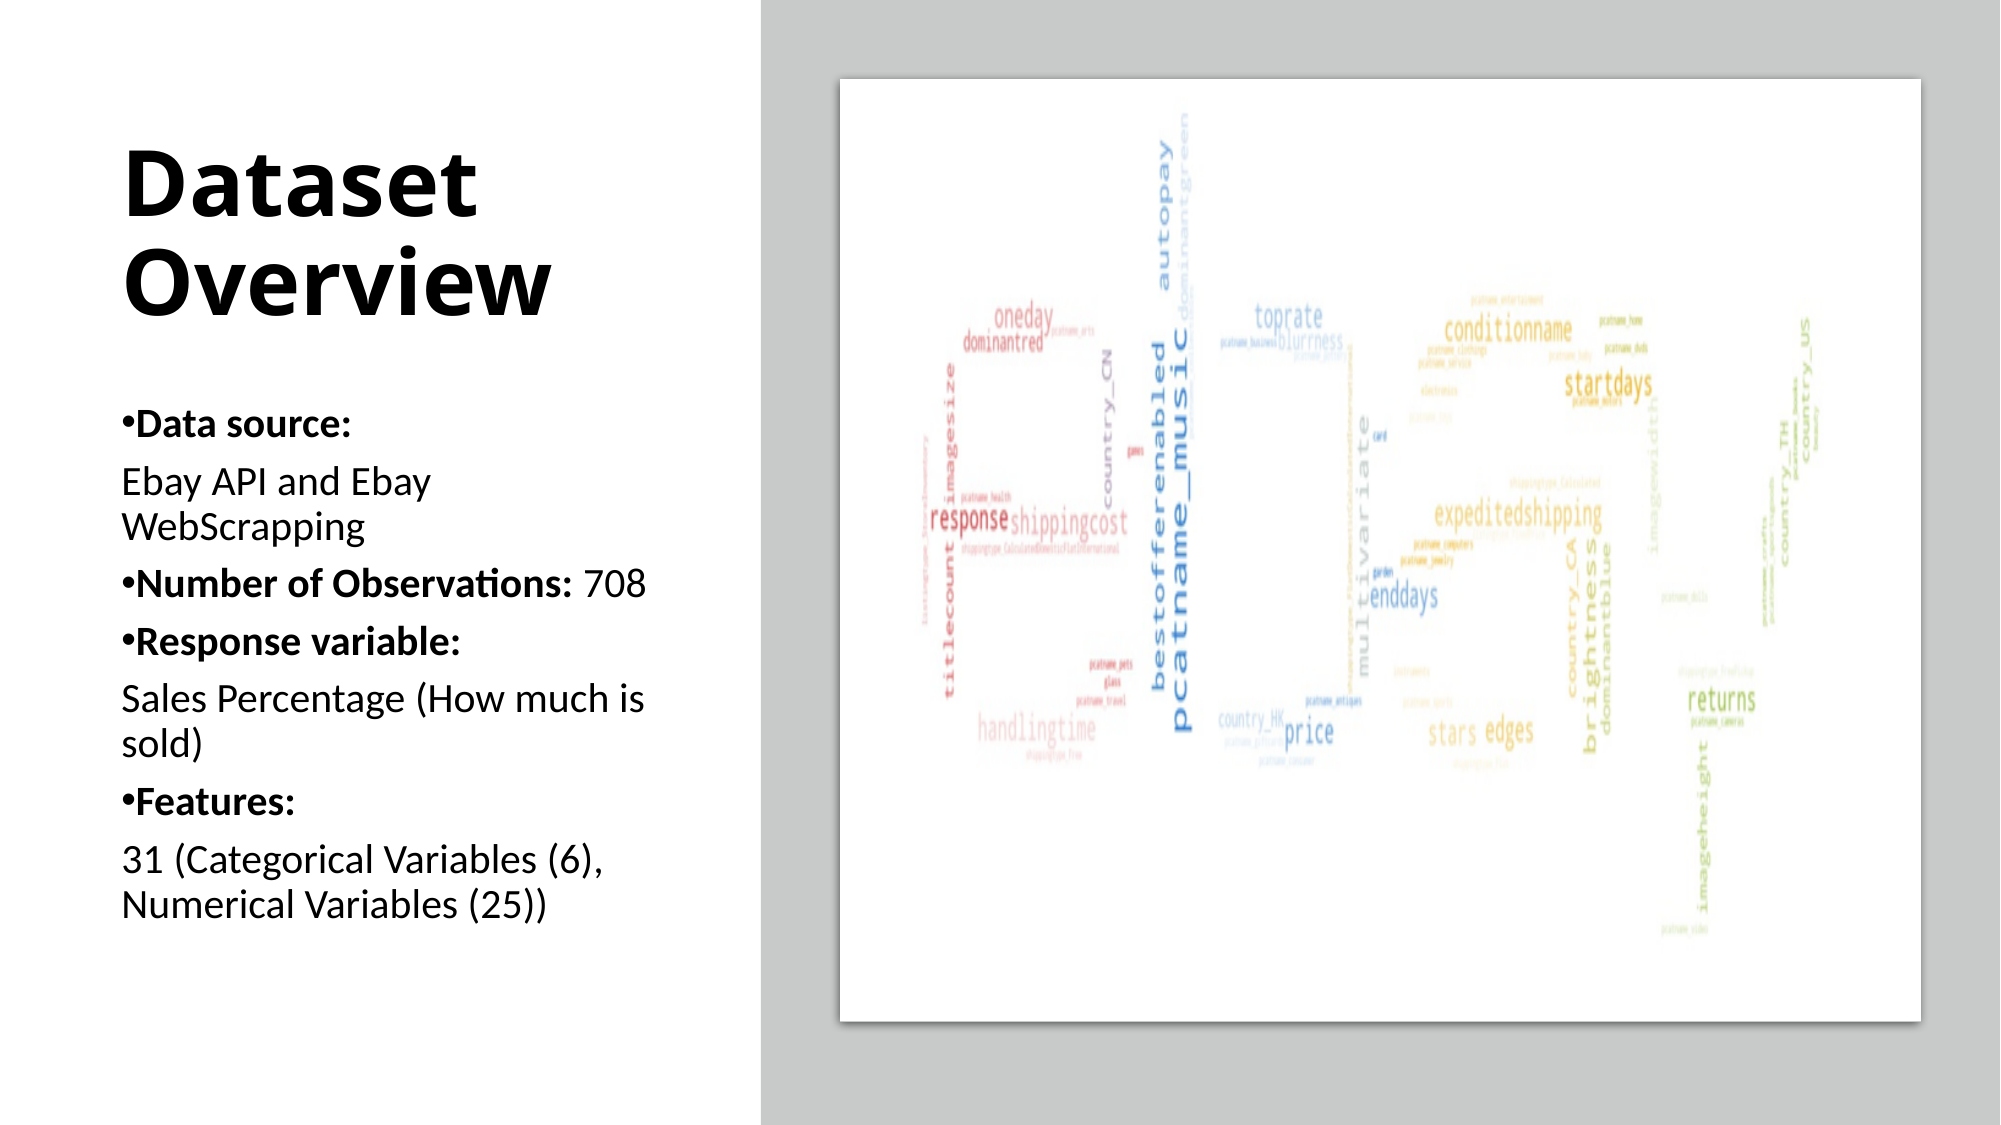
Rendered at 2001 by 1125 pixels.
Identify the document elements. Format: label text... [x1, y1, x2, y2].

picture [840, 79, 1921, 1021]
title Dataset Overview [106, 103, 682, 370]
text_box [760, 0, 2000, 1125]
text_box Data source: Ebay API and Ebay WebScrapping Number of Observations: 708 Response variable: Sales Percentage (How much is sold) Features: 31 (Categorical Variables (6), Numerical Variables (25)) [106, 331, 679, 1046]
